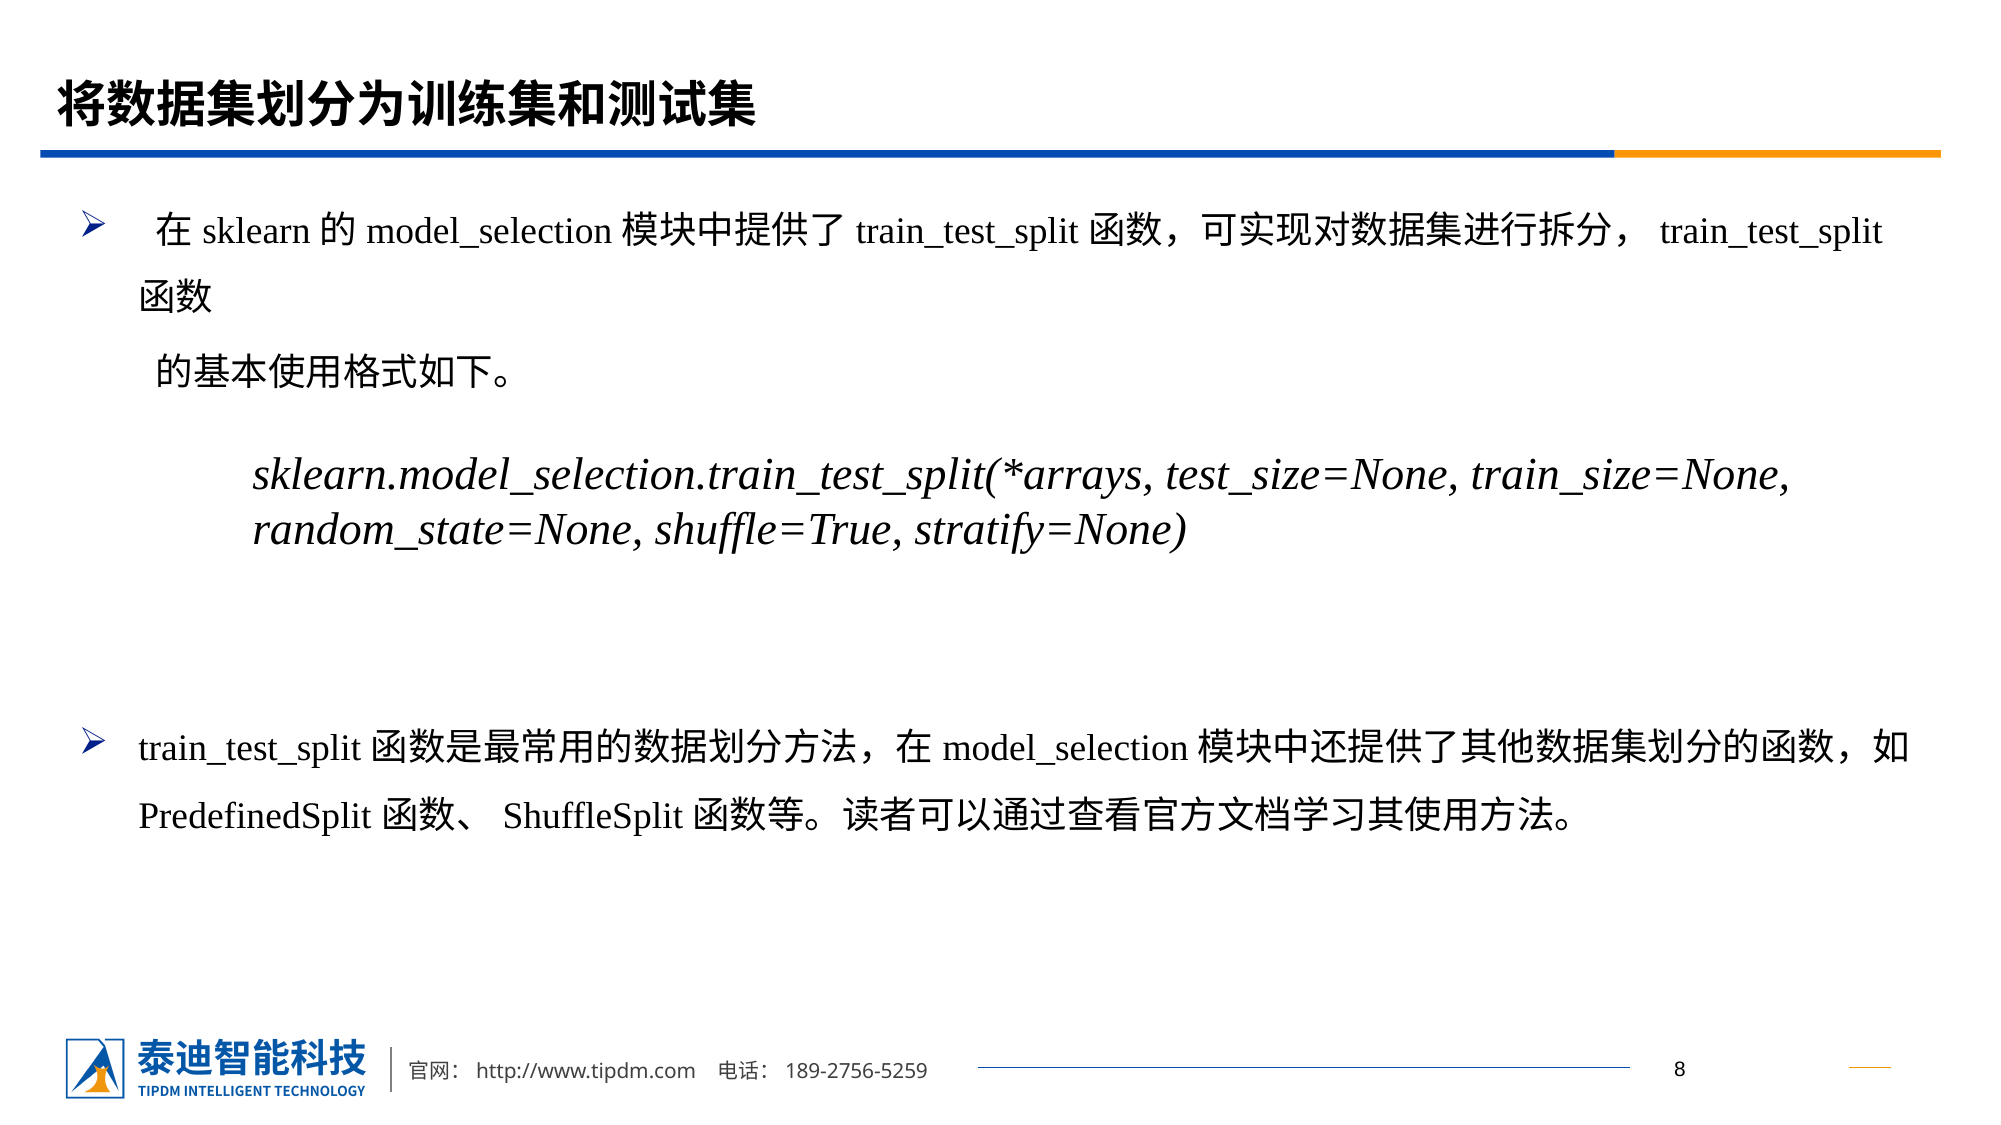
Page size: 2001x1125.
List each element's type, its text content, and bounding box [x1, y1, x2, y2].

text_box 在sklearn的model_selection模块中提供了train_test_split函数，可实现对数据集进行拆分，train_test_split函数 的基本使用格式如下。 train_test_split函数是最常用的数据划分方法，在model_selection模块中还提供了其他数据集划分的函数，如PredefinedSplit函数、ShuffleSplit函数等。读者可以通过查看官方文档学习其使用方法。 [63, 175, 1937, 1045]
title 将数据集划分为训练集和测试集 [41, 58, 1842, 146]
text_box sklearn.model_selection.train_test_split(*arrays, test_size=None, train_size=None, random_state=None, shuffle=True, stratify=None) [178, 436, 1953, 562]
picture [52, 1028, 378, 1107]
